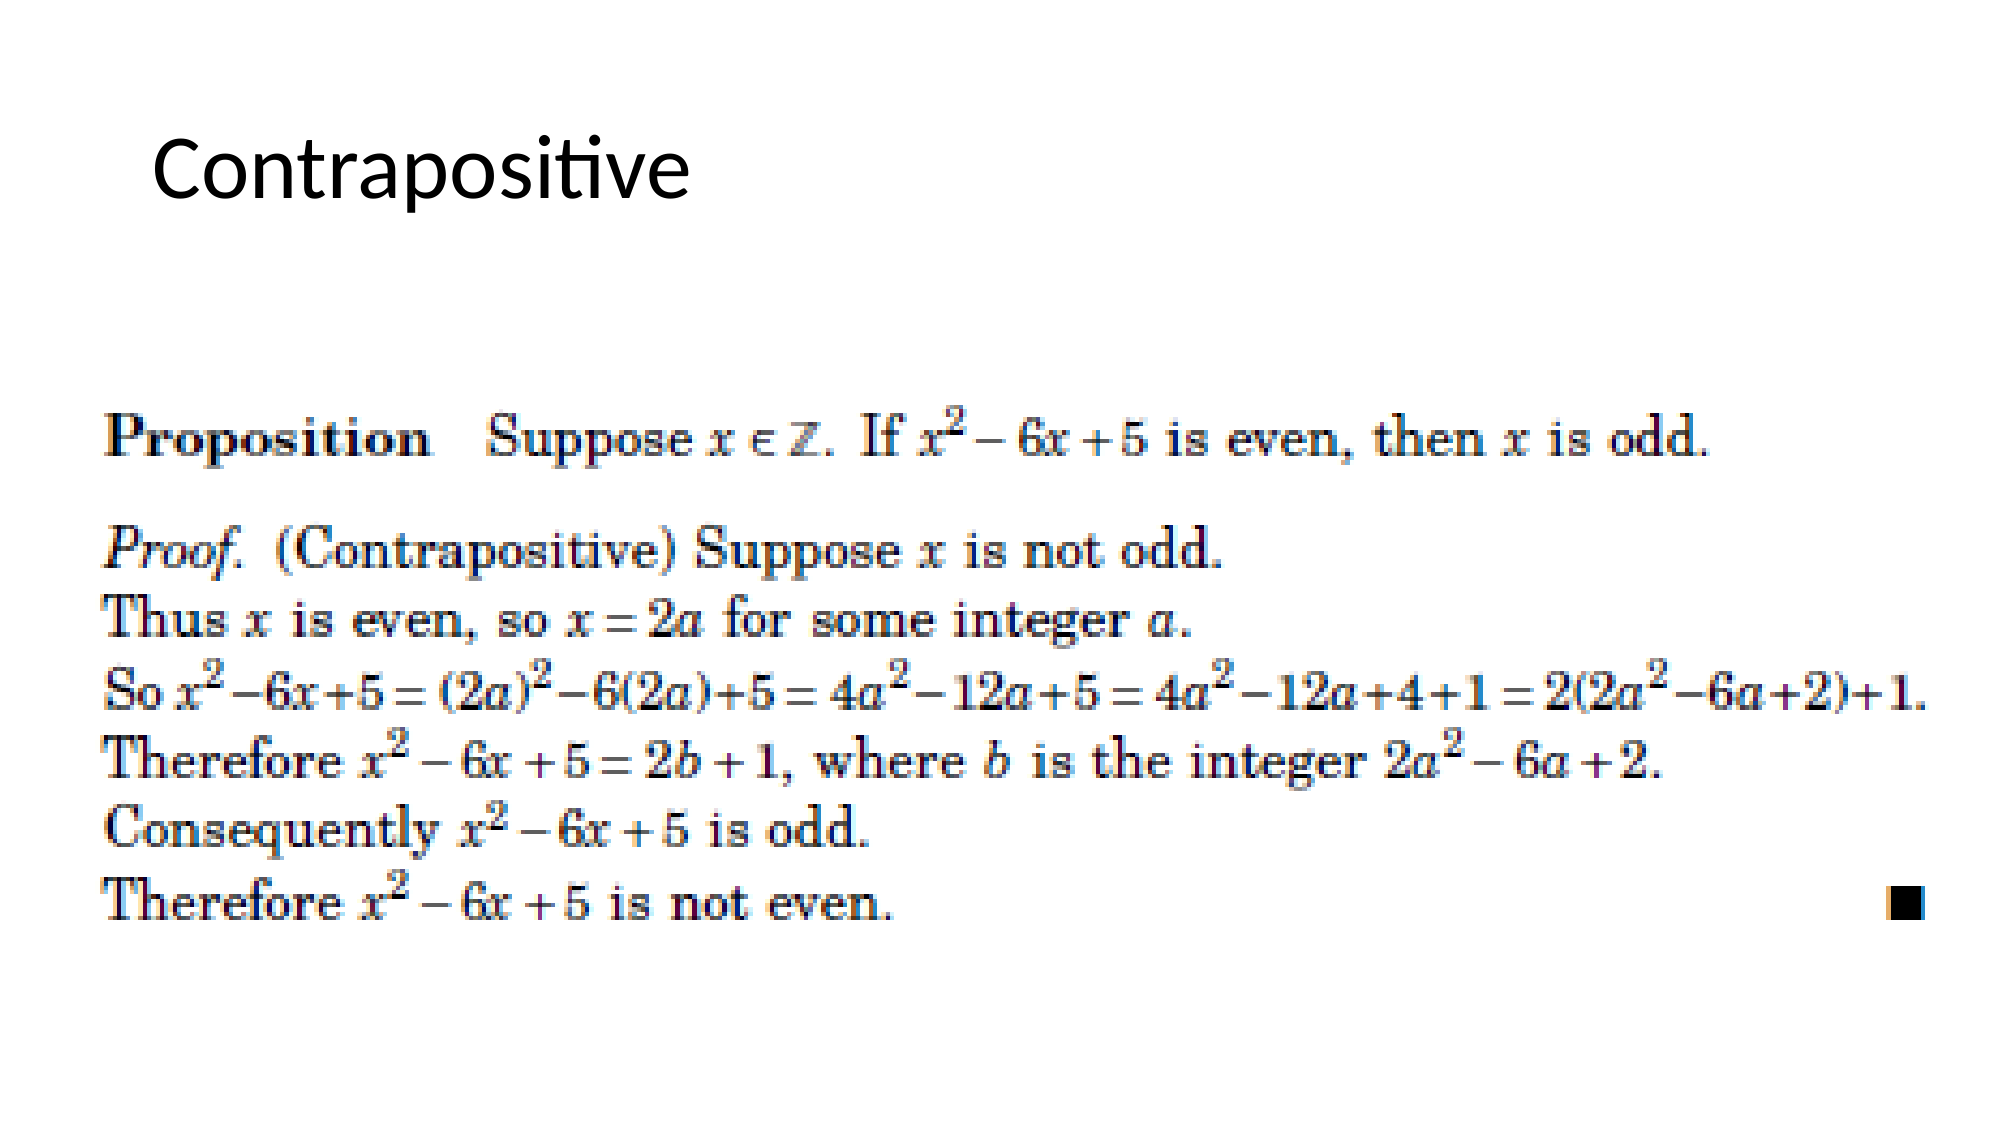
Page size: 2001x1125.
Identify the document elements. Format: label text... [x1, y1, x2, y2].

title Contrapositive [137, 59, 1863, 278]
picture [53, 374, 1947, 955]
